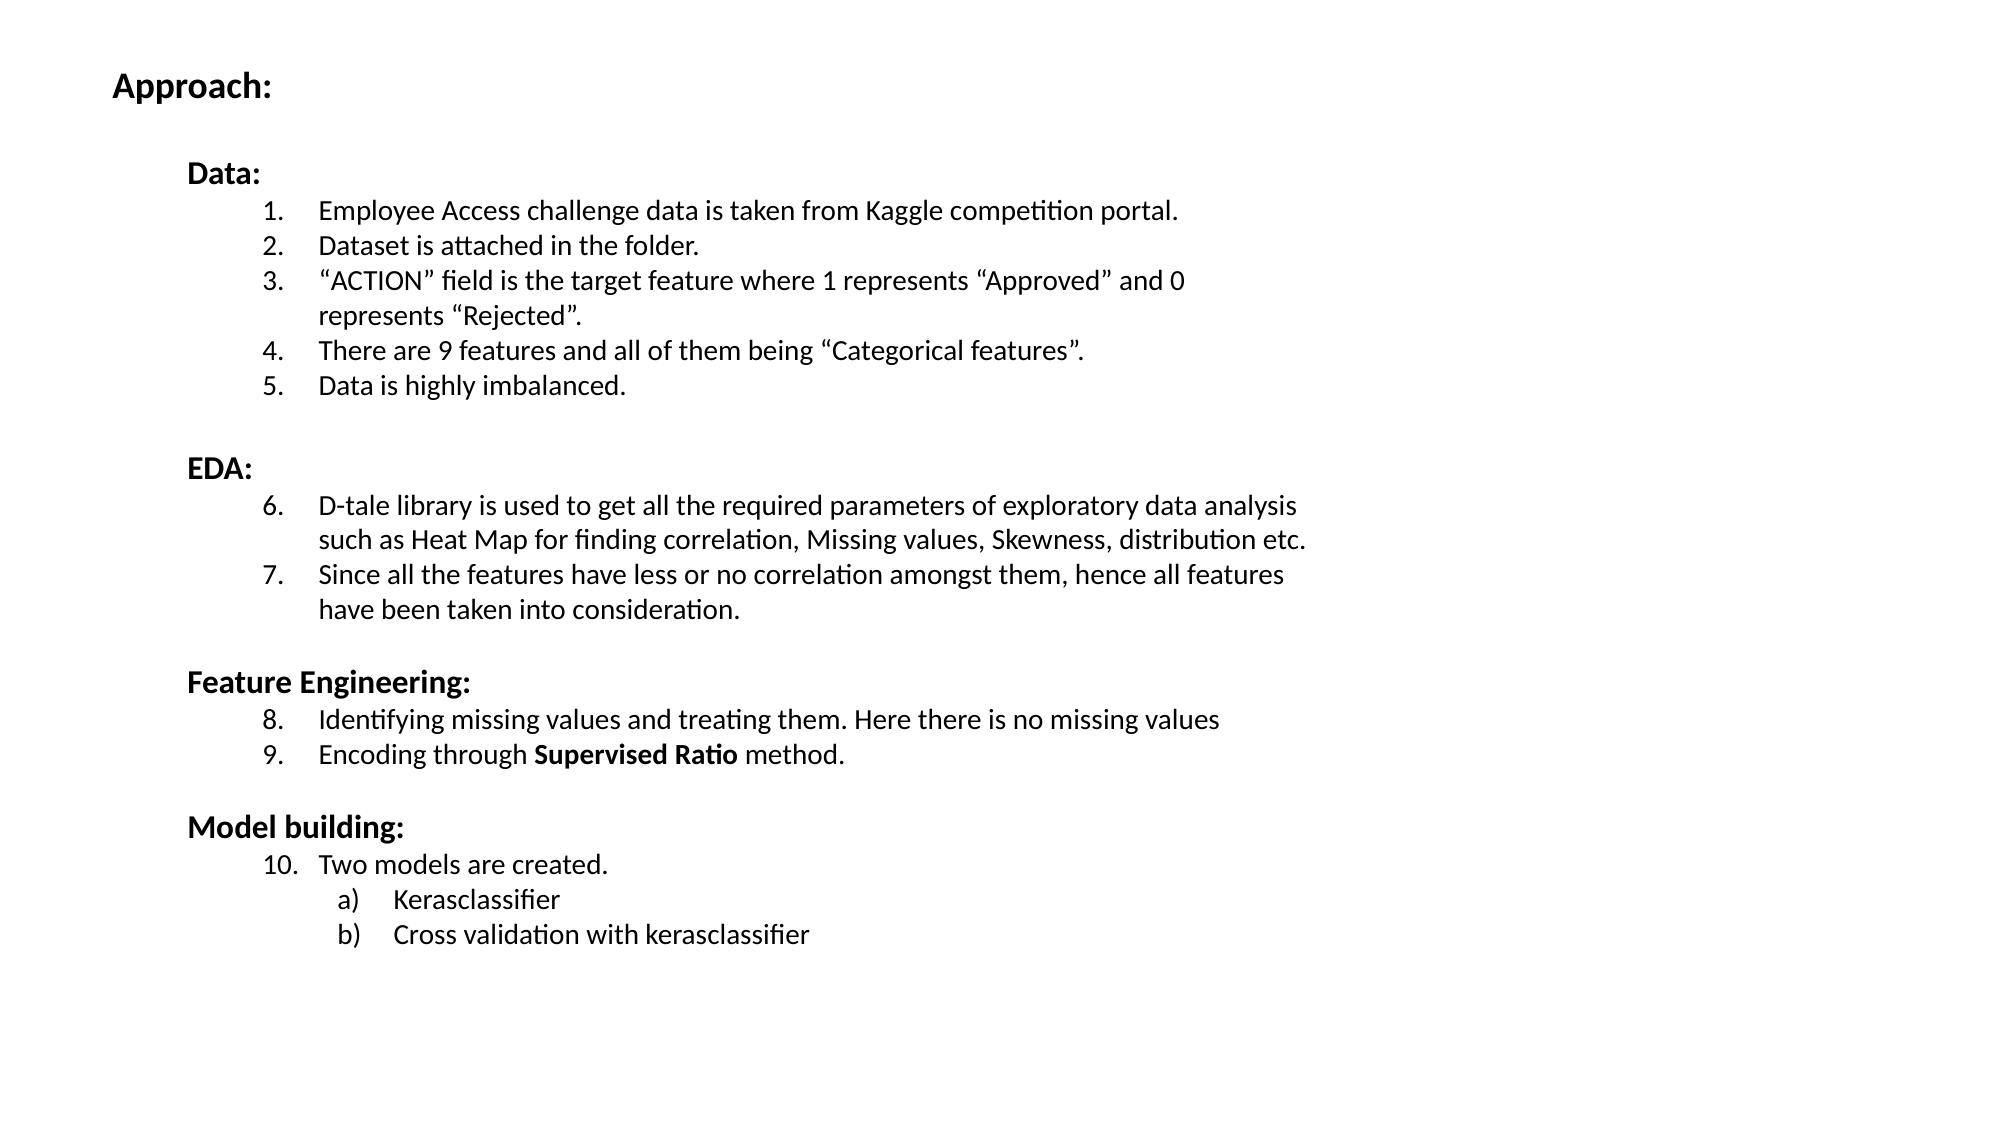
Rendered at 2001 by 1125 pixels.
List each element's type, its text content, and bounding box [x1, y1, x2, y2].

text_box Approach: Data: Employee Access challenge data is taken from Kaggle competition portal. Dataset is attached in the folder. “ACTION” field is the target feature where 1 represents “Approved” and 0 represents “Rejected”. There are 9 features and all of them being “Categorical features”. Data is highly imbalanced. EDA: D-tale library is used to get all the required parameters of exploratory data analysis such as Heat Map for finding correlation, Missing values, Skewness, distribution etc. Since all the features have less or no correlation amongst them, hence all features have been taken into consideration. Feature Engineering: Identifying missing values and treating them. Here there is no missing values Encoding through Supervised Ratio method. Model building: Two models are created. Kerasclassifier Cross validation with kerasclassifier [97, 53, 1331, 1125]
